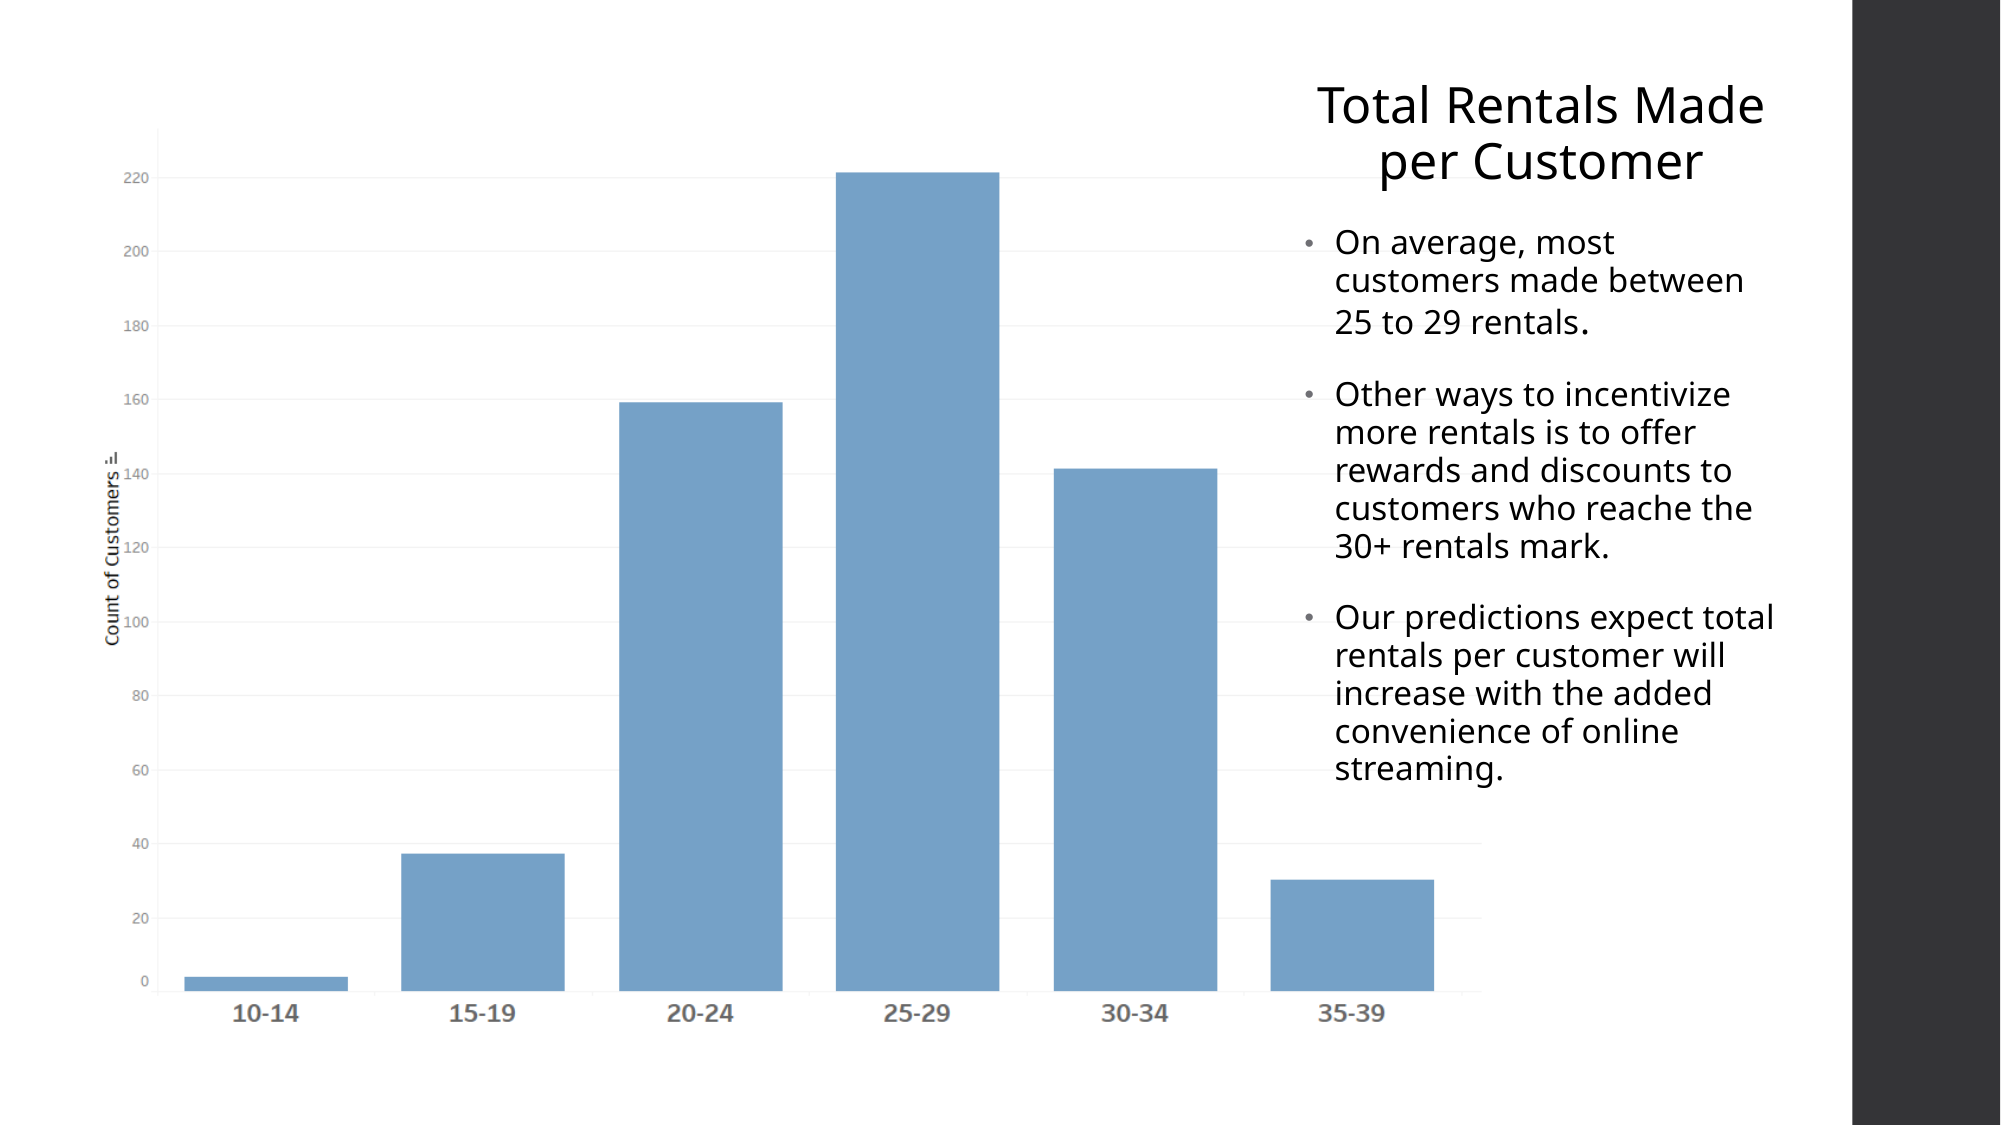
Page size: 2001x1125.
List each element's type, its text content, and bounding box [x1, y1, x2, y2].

picture [91, 117, 1482, 1028]
list Total Rentals Made per Customer On average, most customers made between 25 to 29 rentals. Other ways to incentivize more rentals is to offer rewards and discounts to customers who reache the 30+ rentals mark. Our predictions expect total rentals per customer will increase with the added convenience of online streaming. [1289, 69, 1795, 921]
